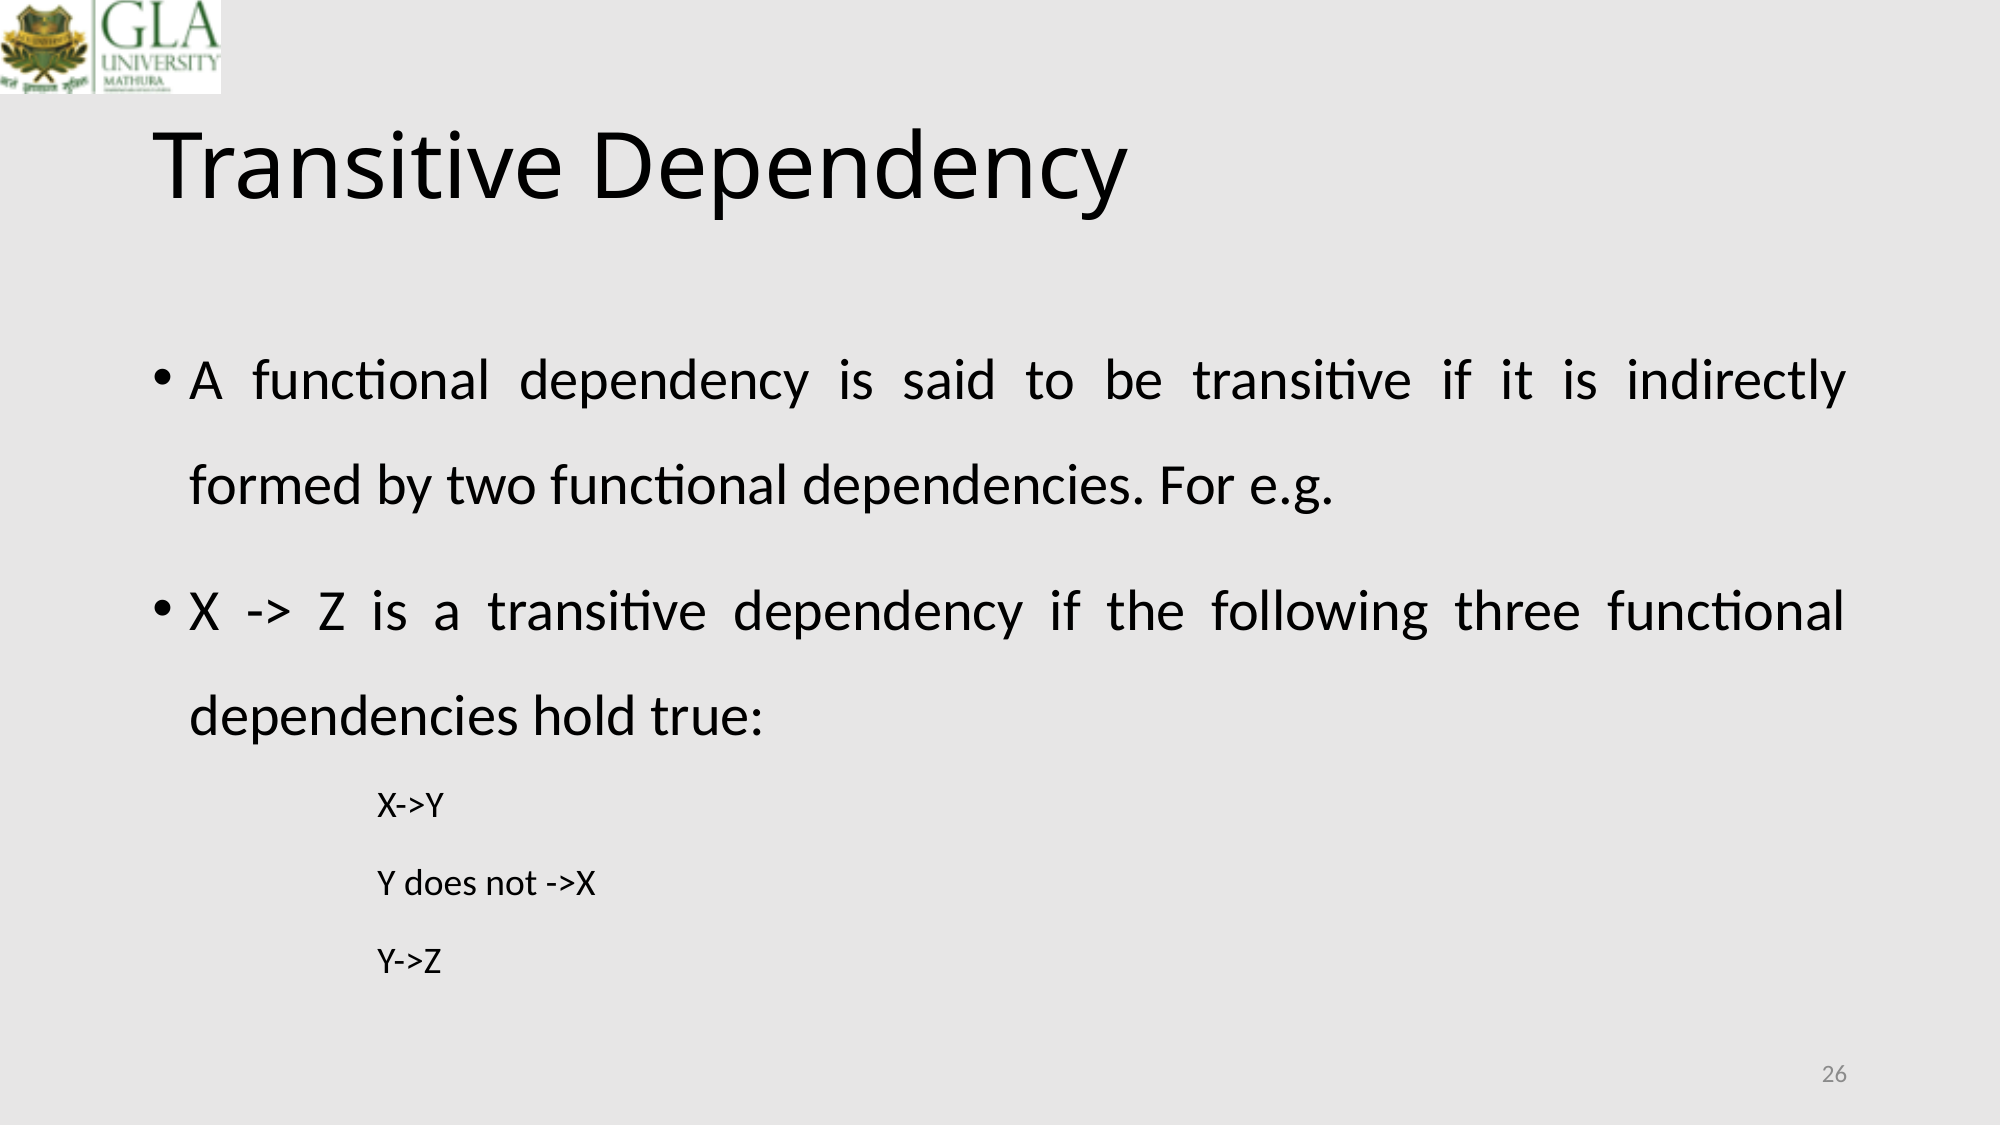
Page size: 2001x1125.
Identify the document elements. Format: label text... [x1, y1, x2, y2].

picture [0, 0, 221, 94]
slide_number 26 [1412, 1042, 1863, 1103]
list A functional dependency is said to be transitive if it is indirectly formed by two functional dependencies. For e.g. X -> Z is a transitive dependency if the following three functional dependencies hold true: X->Y Y does not ->X Y->Z [137, 299, 1863, 1014]
title Transitive Dependency [137, 59, 1863, 278]
